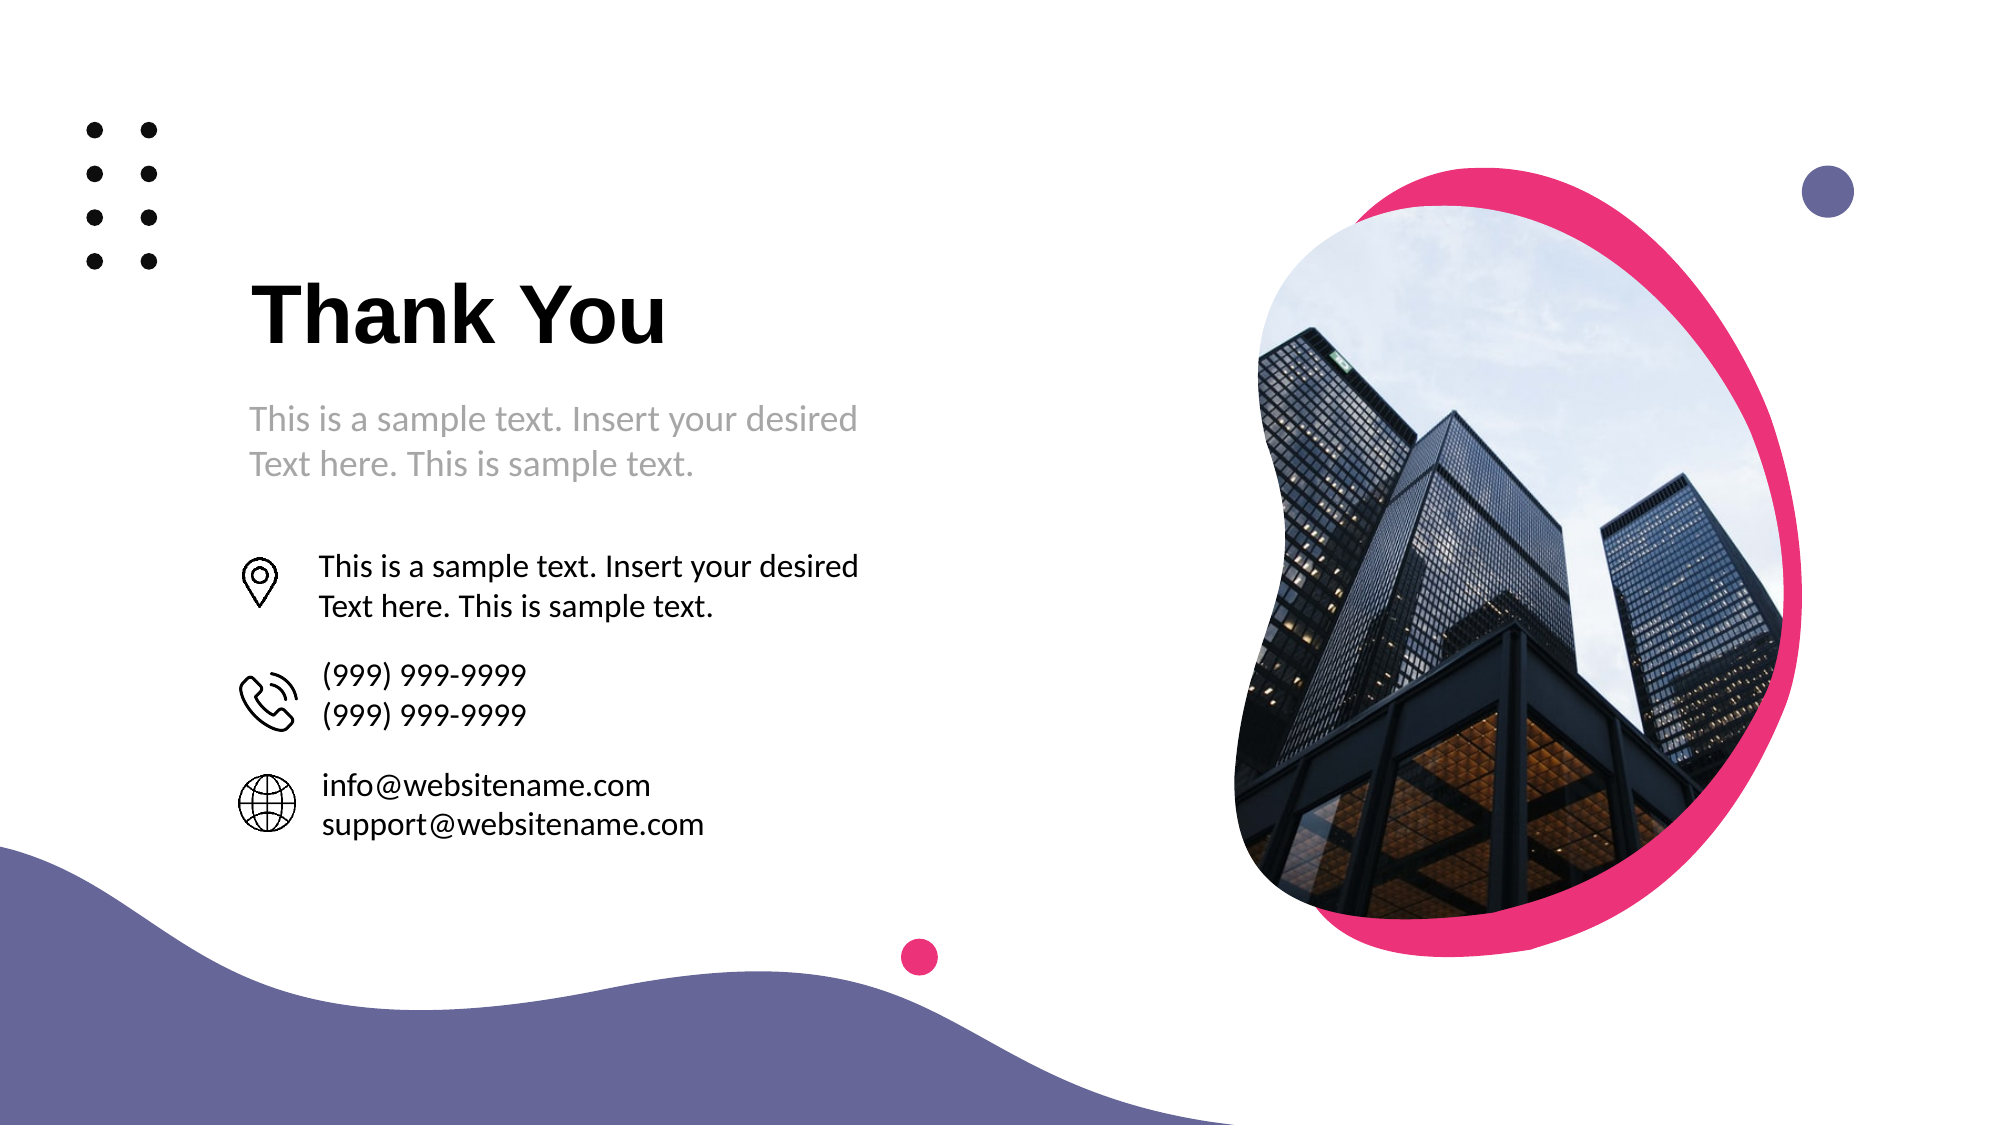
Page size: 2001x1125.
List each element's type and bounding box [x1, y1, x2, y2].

text_box [1234, 167, 1802, 958]
text_box [234, 536, 977, 852]
text_box [234, 253, 1235, 493]
text_box [86, 121, 158, 270]
text_box [0, 845, 1235, 1125]
text_box [899, 937, 939, 977]
text_box [1802, 164, 1856, 219]
